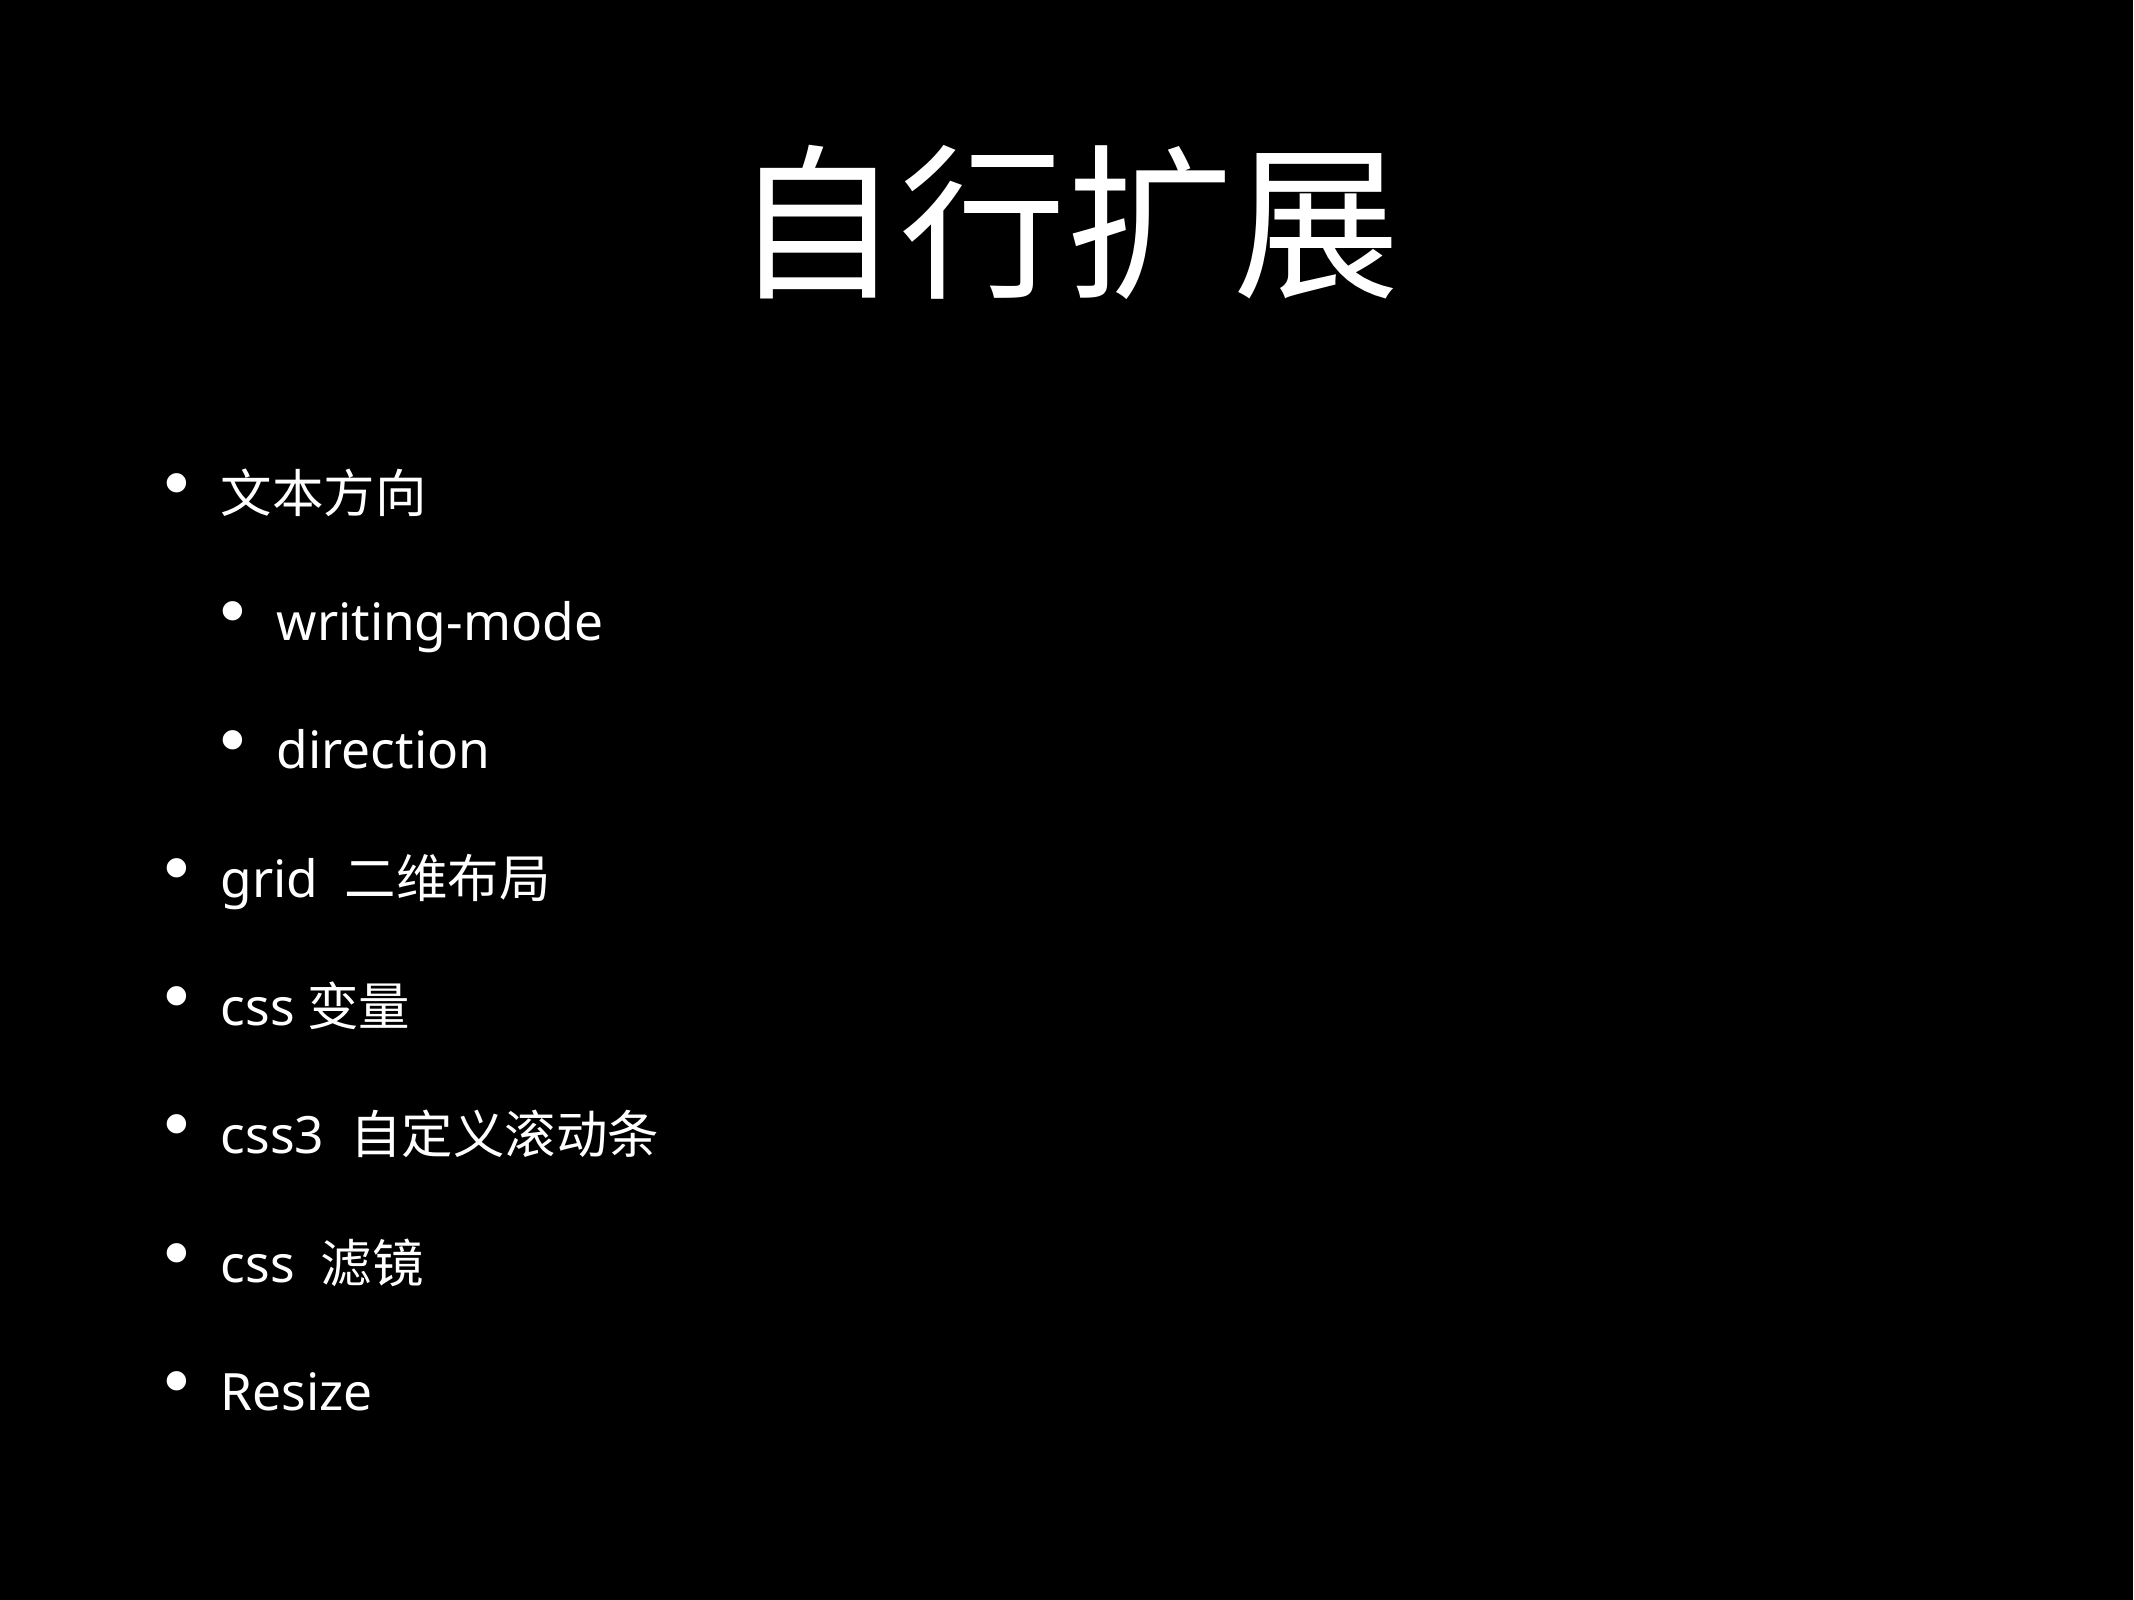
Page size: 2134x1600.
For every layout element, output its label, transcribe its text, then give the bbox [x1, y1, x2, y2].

list 文本方向 writing-mode direction grid 二维布局 css变量 css3 自定义滚动条 css 滤镜 Resize [155, 424, 1978, 1457]
title 自行扩展 [155, 41, 1978, 397]
